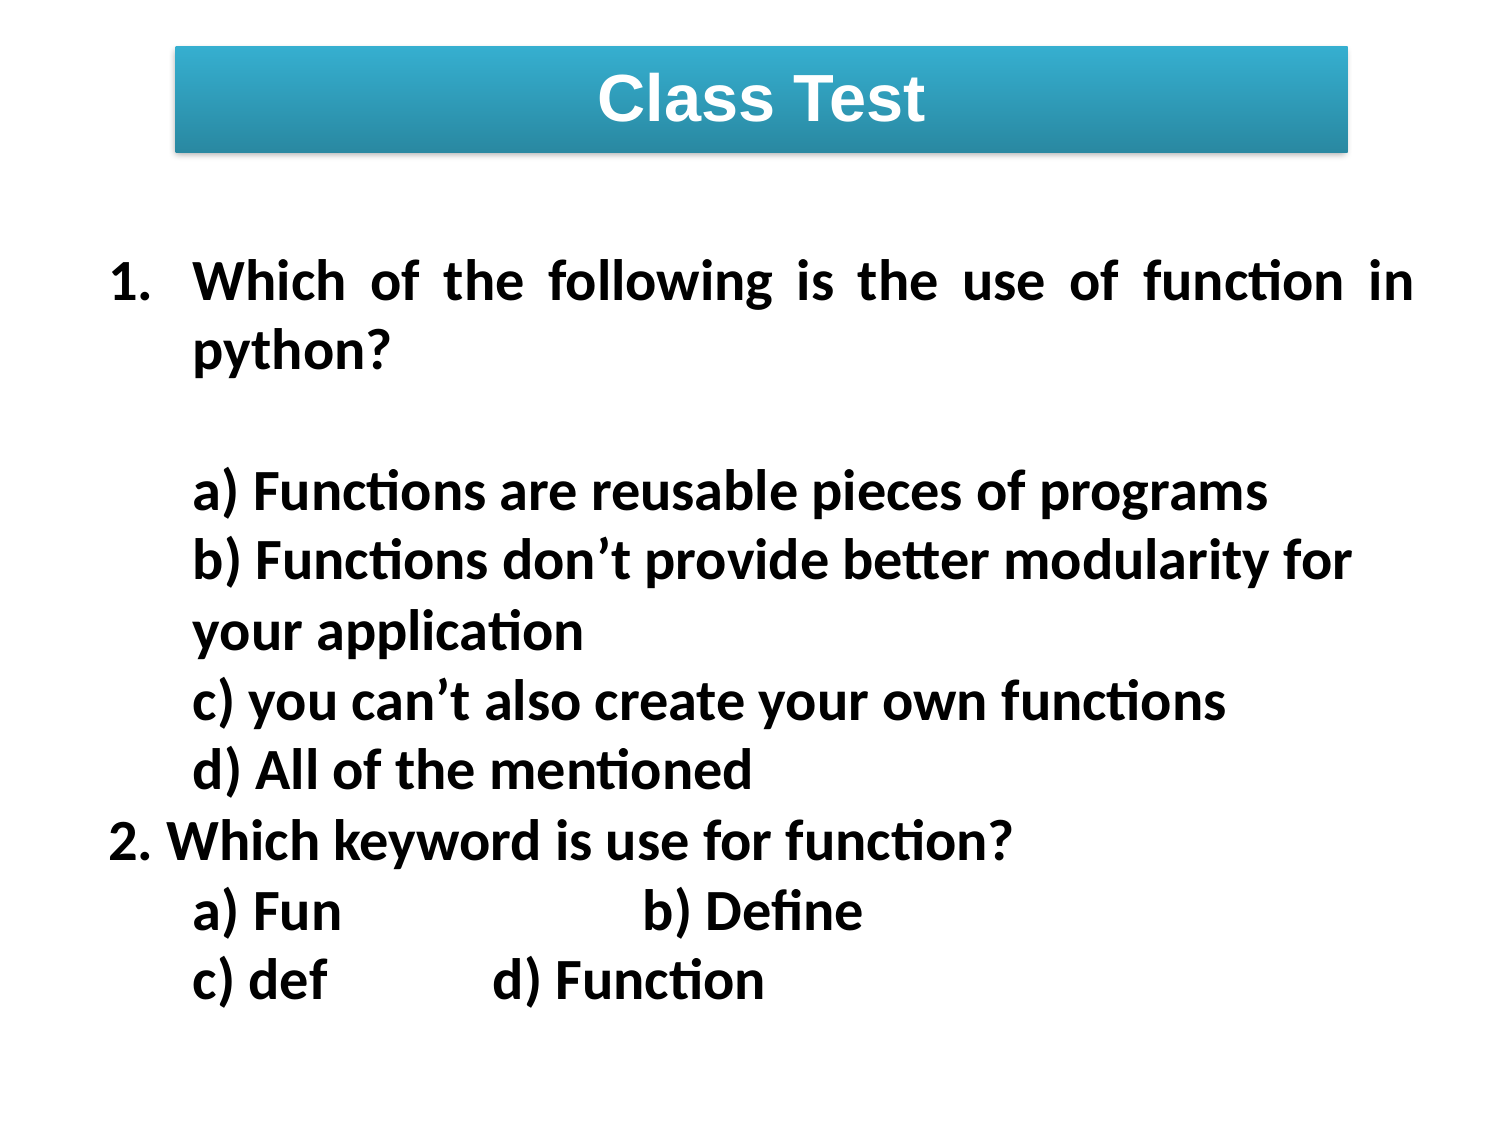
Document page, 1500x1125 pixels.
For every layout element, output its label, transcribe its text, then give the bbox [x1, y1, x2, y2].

text_box Which of the following is the use of function in python? a) Functions are reusable pieces of programs b) Functions don’t provide better modularity for your application c) you can’t also create your own functions d) All of the mentioned 2. Which keyword is use for function? a) Fun b) Define c) def d) Function [93, 234, 1430, 1019]
subtitle Class Test [175, 46, 1348, 153]
